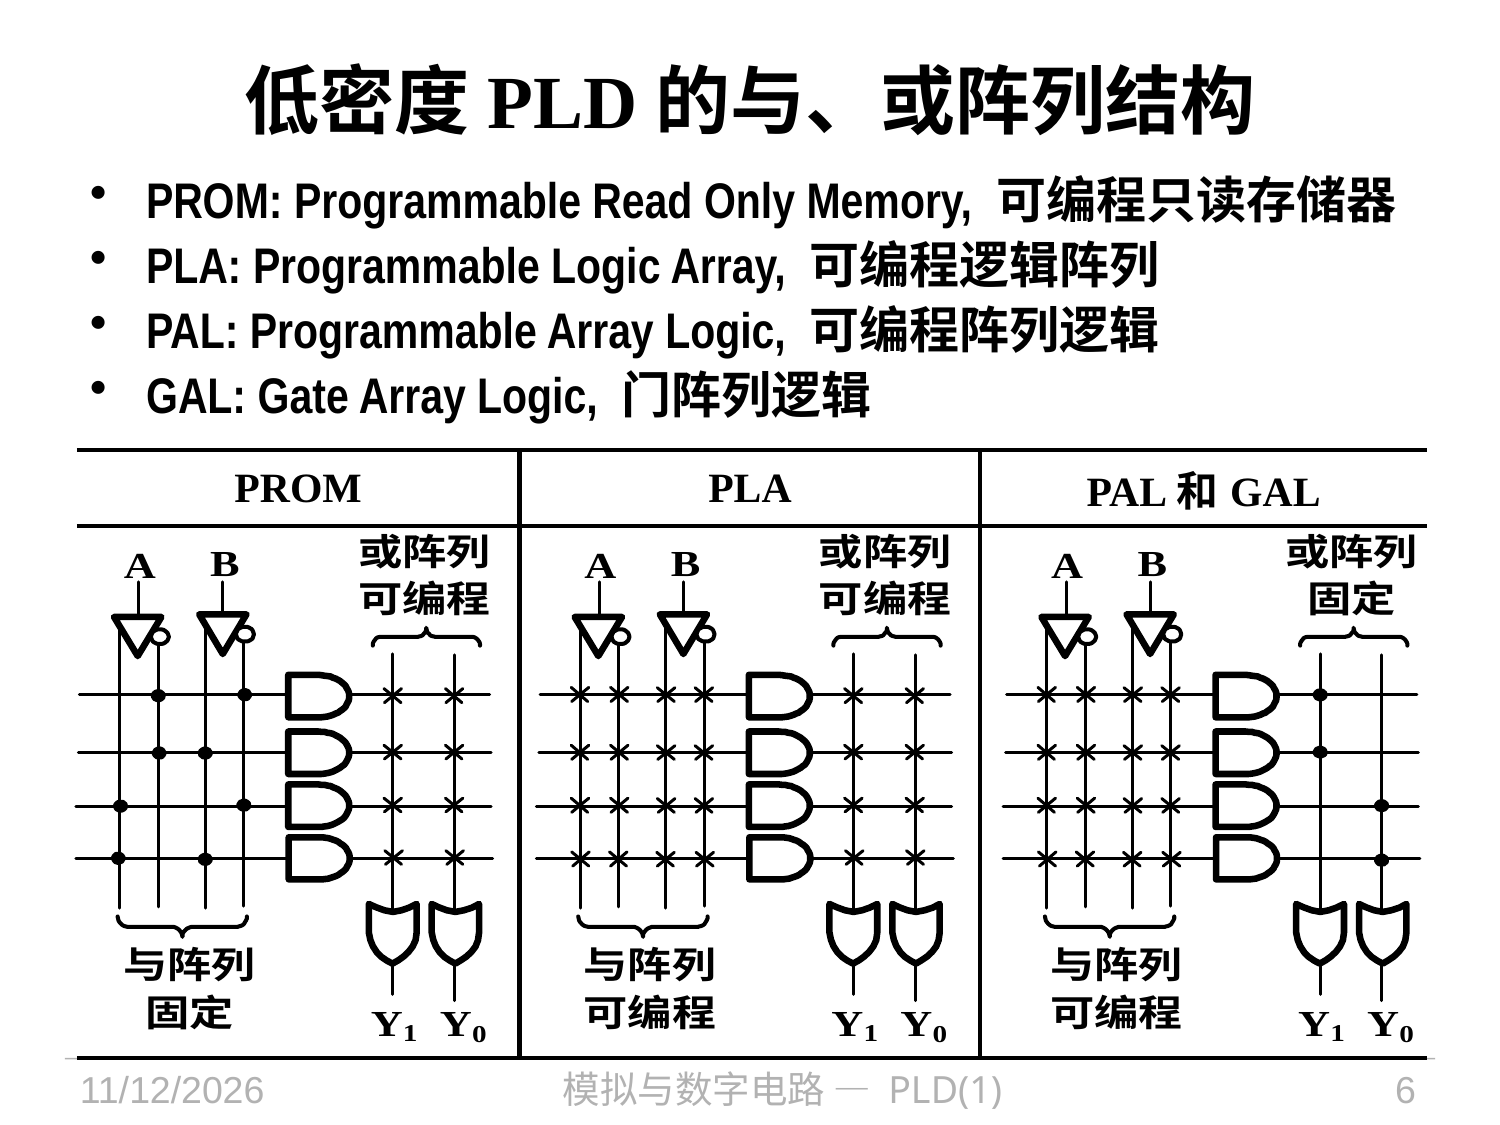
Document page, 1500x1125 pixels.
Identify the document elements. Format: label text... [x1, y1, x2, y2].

text_box PROM: Programmable Read Only Memory, 可编程只读存储器 PLA: Programmable Logic Array, 可编程逻辑阵列 PAL: Programmable Array Logic, 可编程阵列逻辑 GAL: Gate Array Logic, 门阵列逻辑 [74, 160, 1425, 433]
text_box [513, 519, 979, 1048]
table_header PLA [522, 452, 978, 518]
title 低密度PLD的与、或阵列结构 [75, 24, 1425, 160]
slide_number 6 [1230, 1058, 1431, 1125]
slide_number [64, 1058, 348, 1125]
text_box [980, 519, 1454, 1048]
table_header PAL和GAL [982, 452, 1427, 518]
footer 模拟与数字电路 — PLD(1) [359, 1060, 1205, 1125]
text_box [52, 519, 512, 1048]
table_header PROM [77, 452, 517, 518]
